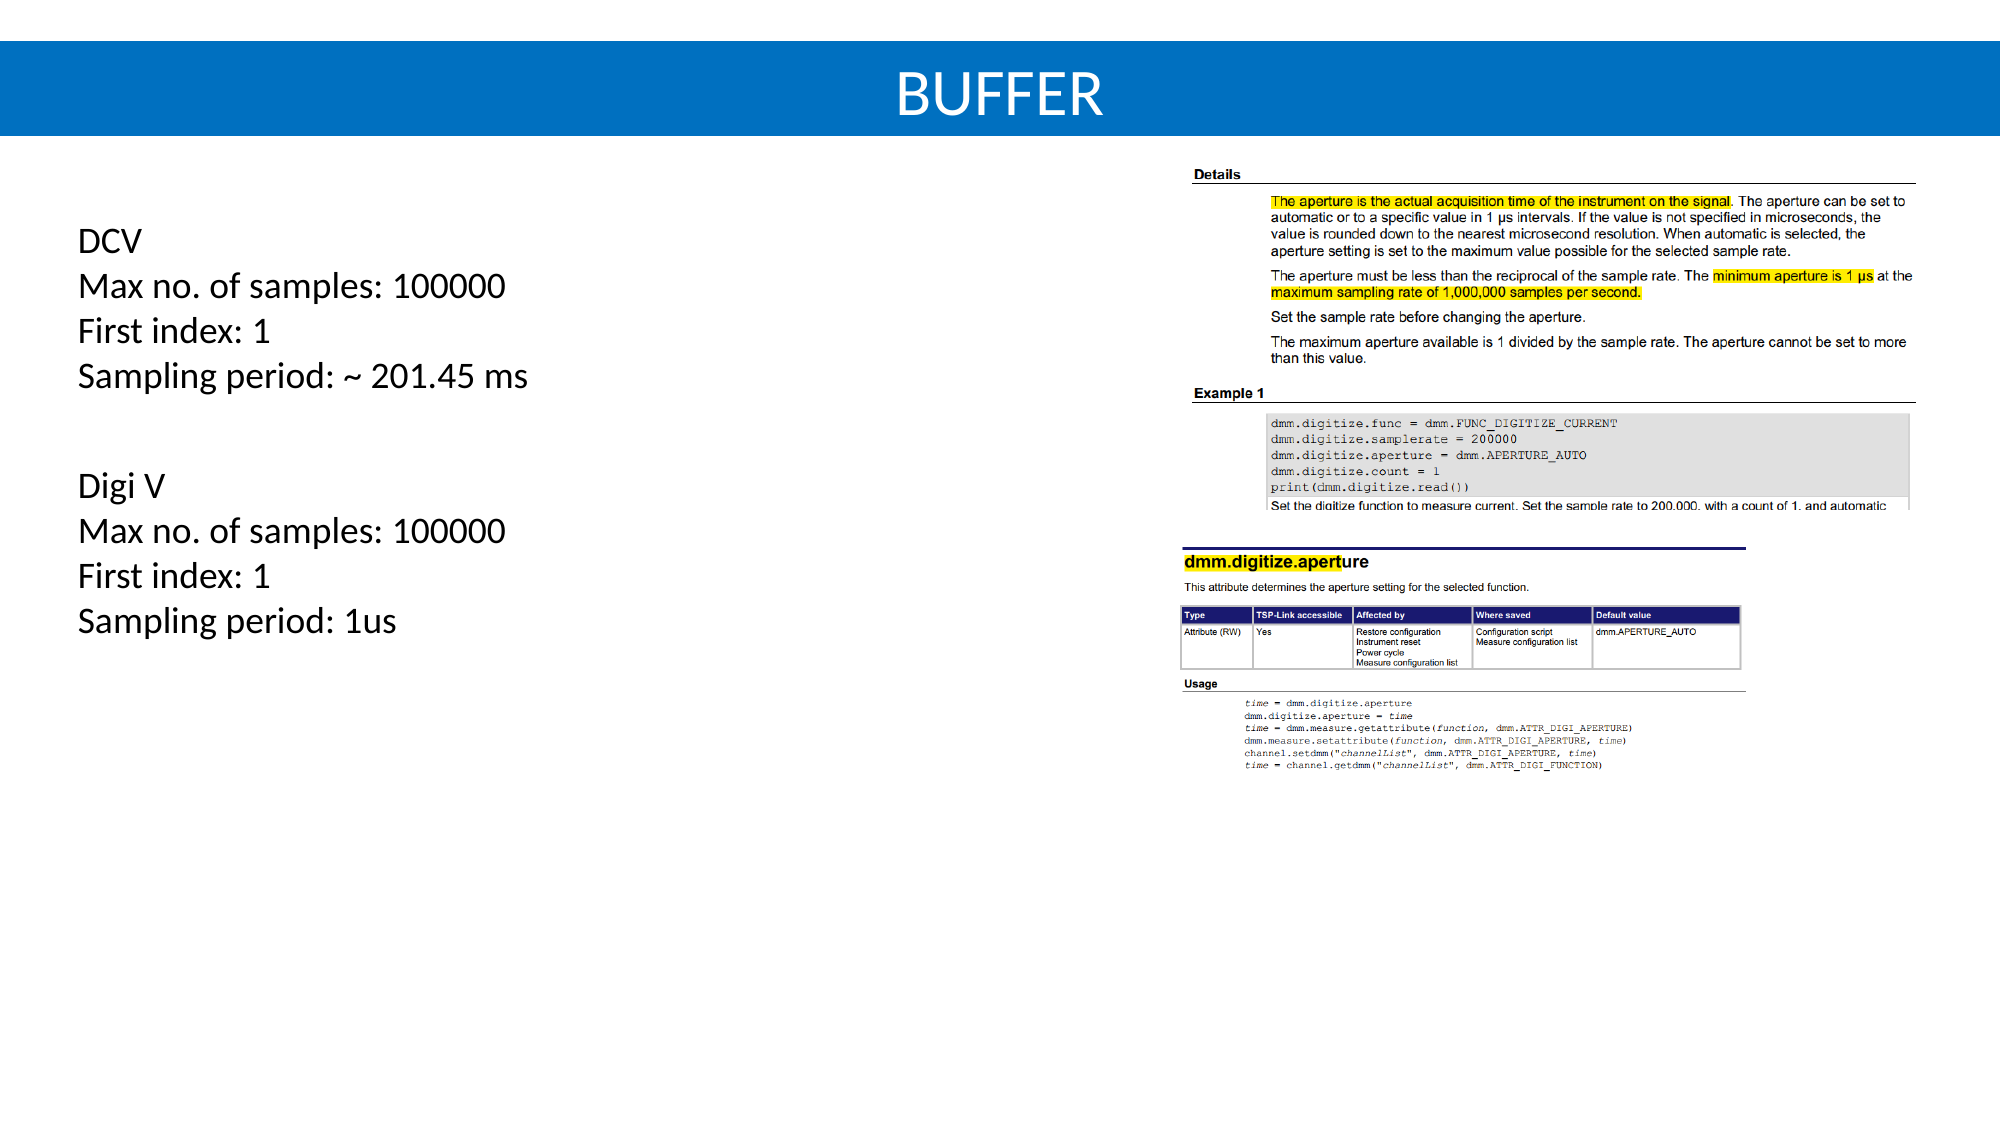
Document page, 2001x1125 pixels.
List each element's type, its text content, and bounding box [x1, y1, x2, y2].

text_box Digi V Max no. of samples: 100000 First index: 1 Sampling period: 1us [63, 453, 1255, 649]
text_box DCV Max no. of samples: 100000 First index: 1 Sampling period: ~ 201.45 ms [63, 209, 1175, 449]
picture [1175, 160, 1922, 510]
picture [1175, 543, 1749, 777]
text_box BUFFER [0, 41, 2000, 136]
